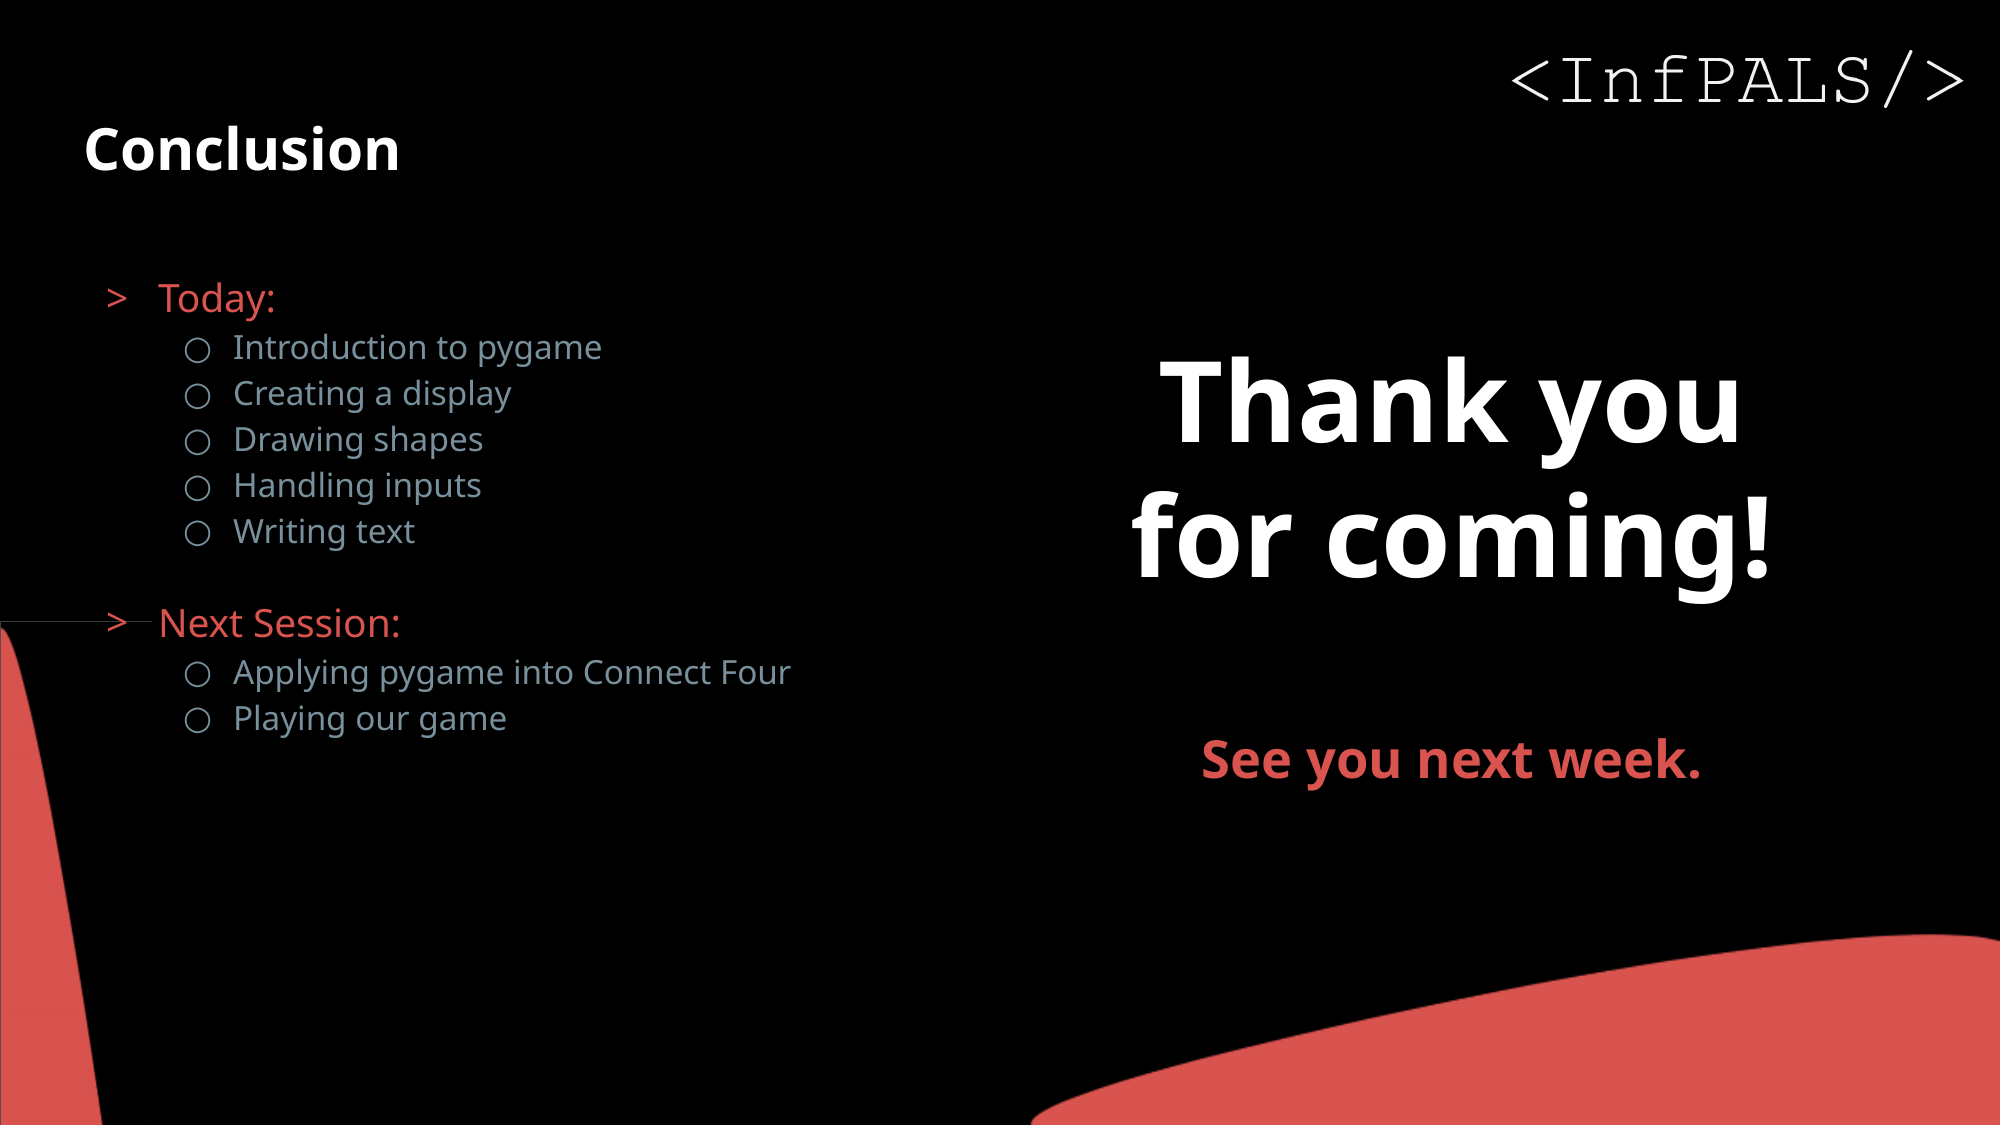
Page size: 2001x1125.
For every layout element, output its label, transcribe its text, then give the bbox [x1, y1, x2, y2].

picture [1, 622, 152, 1125]
list Today: Introduction to pygame Creating a display Drawing shapes Handling inputs Writing text Next Session: Applying pygame into Connect Four Playing our game [68, 252, 1932, 1000]
title Conclusion [68, 97, 1932, 223]
picture [1025, 928, 2000, 1125]
text_box Thank you for coming! See you next week. [1112, 315, 1793, 810]
picture [1503, 15, 1988, 141]
